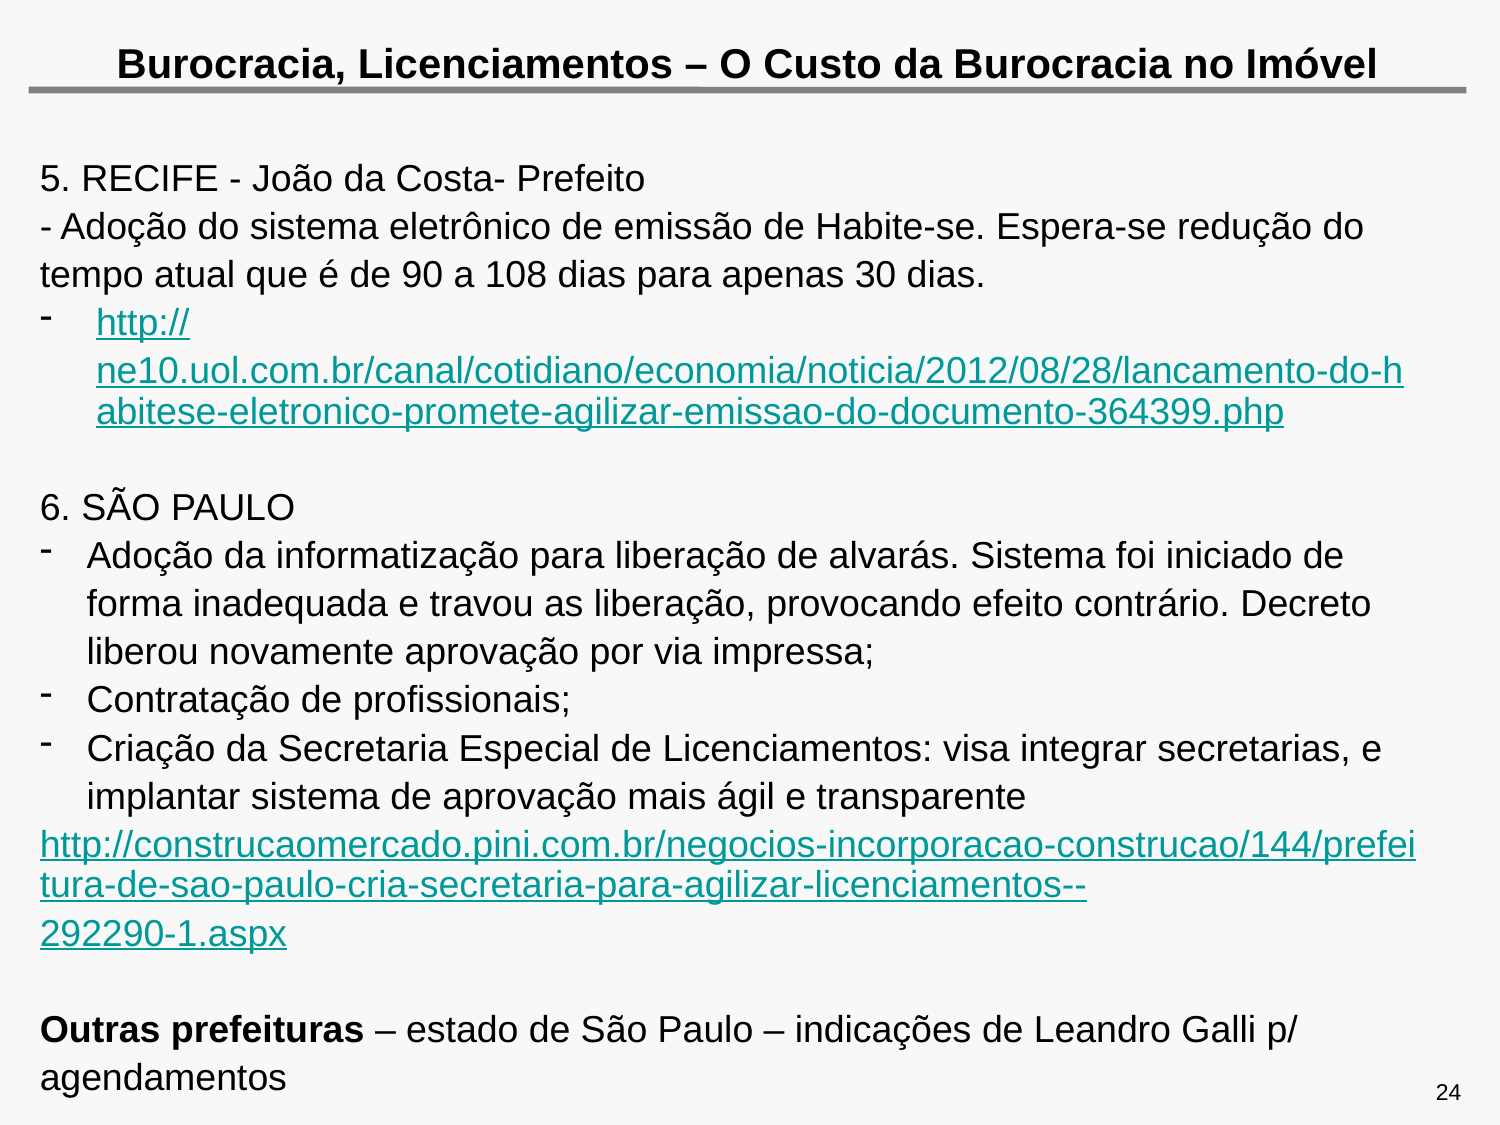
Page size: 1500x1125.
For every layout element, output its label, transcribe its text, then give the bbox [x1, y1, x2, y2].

text_box 5. RECIFE - João da Costa- Prefeito - Adoção do sistema eletrônico de emissão de Habite-se. Espera-se redução do tempo atual que é de 90 a 108 dias para apenas 30 dias. http://ne10.uol.com.br/canal/cotidiano/economia/noticia/2012/08/28/lancamento-do-habitese-eletronico-promete-agilizar-emissao-do-documento-364399.php 6. SÃO PAULO Adoção da informatização para liberação de alvarás. Sistema foi iniciado de forma inadequada e travou as liberação, provocando efeito contrário. Decreto liberou novamente aprovação por via impressa; Contratação de profissionais; Criação da Secretaria Especial de Licenciamentos: visa integrar secretarias, e implantar sistema de aprovação mais ágil e transparente http://construcaomercado.pini.com.br/negocios-incorporacao-construcao/144/prefeitura-de-sao-paulo-cria-secretaria-para-agilizar-licenciamentos--292290-1.aspx Outras prefeituras – estado de São Paulo – indicações de Leandro Galli p/ agendamentos [24, 142, 1432, 1025]
text_box 24 [1421, 1070, 1500, 1113]
text_box Burocracia, Licenciamentos – O Custo da Burocracia no Imóvel [39, 37, 1467, 91]
